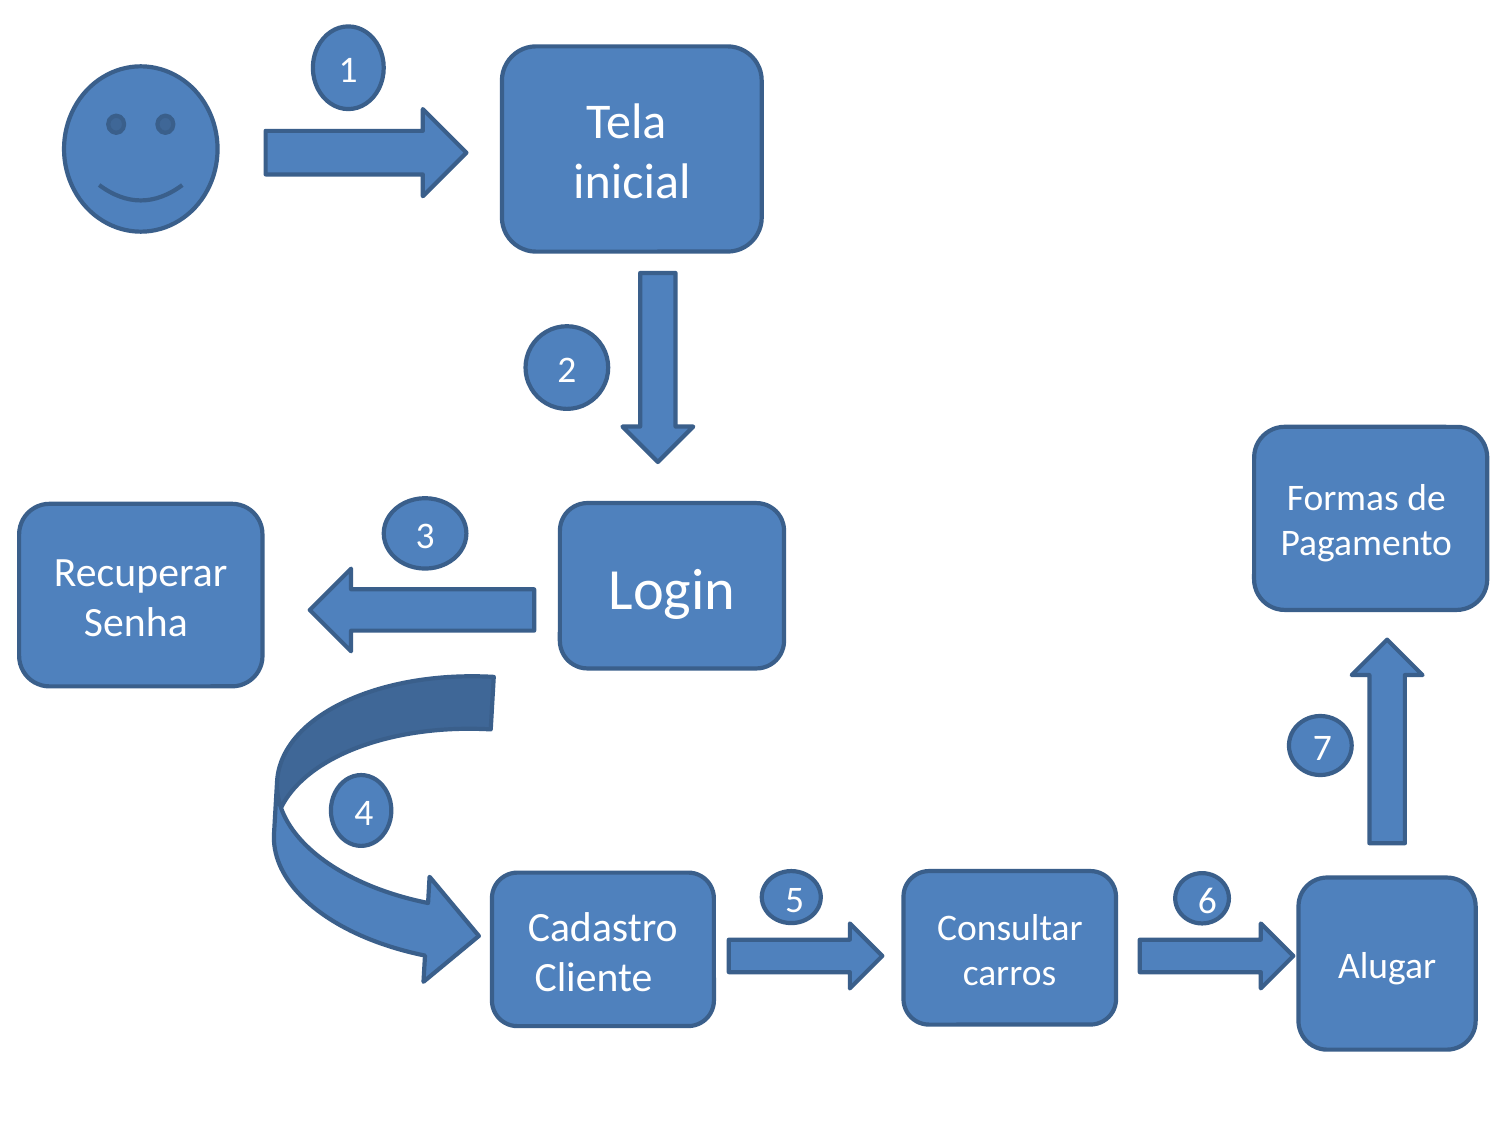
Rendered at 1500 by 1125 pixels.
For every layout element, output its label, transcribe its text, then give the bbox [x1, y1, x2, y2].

text_box [620, 270, 696, 465]
text_box [1349, 637, 1425, 846]
text_box Alugar [1296, 875, 1478, 1052]
text_box [263, 107, 469, 199]
text_box 5 [759, 868, 823, 926]
text_box [61, 64, 220, 234]
text_box 2 [523, 324, 611, 411]
text_box Formas de Pagamento [1251, 424, 1490, 613]
text_box Recuperar Senha [17, 501, 265, 689]
text_box [726, 921, 885, 991]
text_box Tela inicial [499, 44, 764, 254]
text_box Consultar carros [901, 868, 1119, 1027]
text_box 1 [310, 24, 386, 112]
text_box Login [557, 500, 787, 671]
text_box 4 [328, 772, 394, 848]
text_box [1137, 921, 1296, 991]
text_box 6 [1173, 871, 1232, 926]
text_box [307, 566, 537, 654]
text_box 3 [381, 496, 469, 571]
text_box Cadastro Cliente [489, 870, 717, 1029]
text_box 7 [1286, 713, 1354, 778]
text_box [271, 674, 496, 984]
